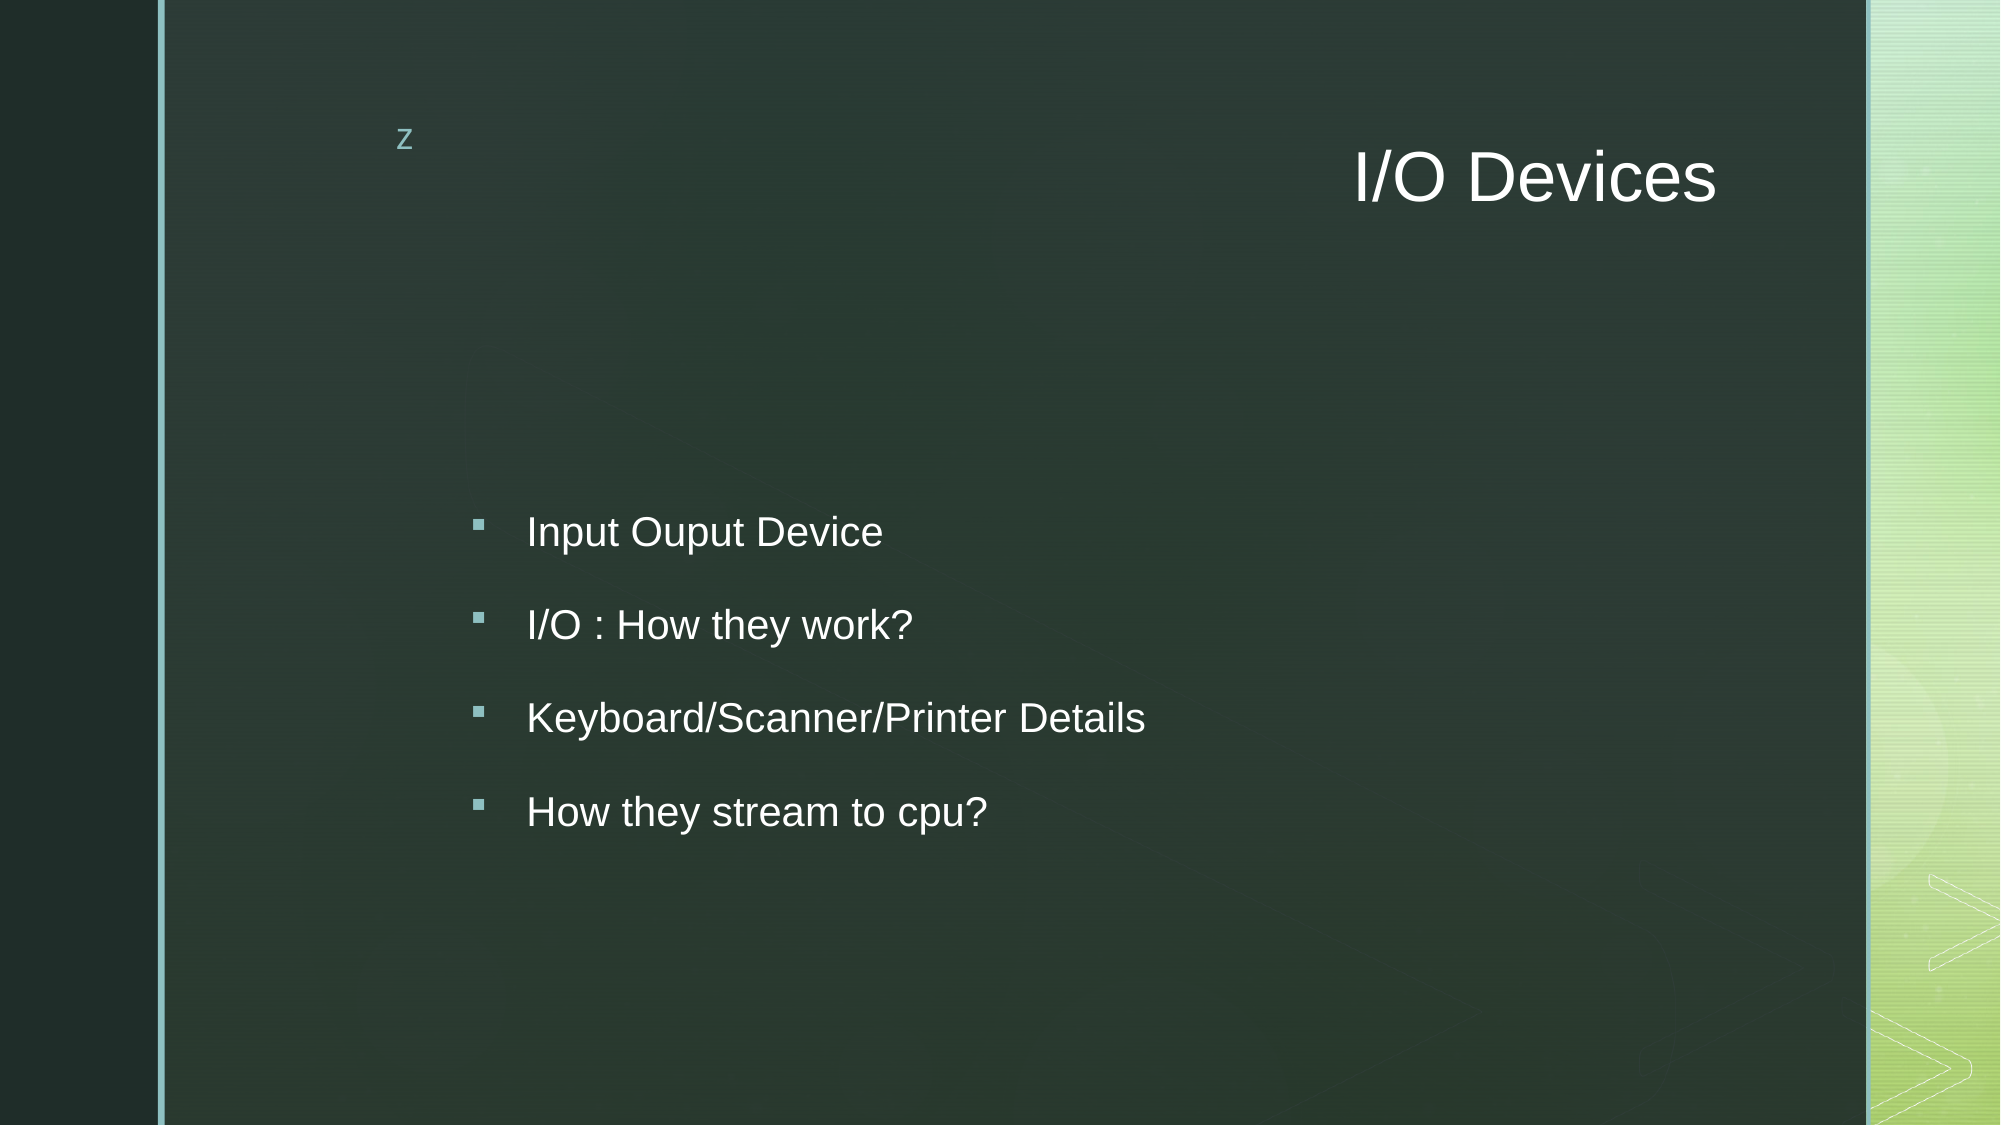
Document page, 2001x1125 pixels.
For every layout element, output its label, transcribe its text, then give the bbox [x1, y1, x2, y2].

title I/O Devices [428, 132, 1734, 310]
list Input Ouput Device I/O : How they work? Keyboard/Scanner/Printer Details How they stream to cpu? [454, 336, 1734, 993]
picture [1871, 0, 2001, 1125]
